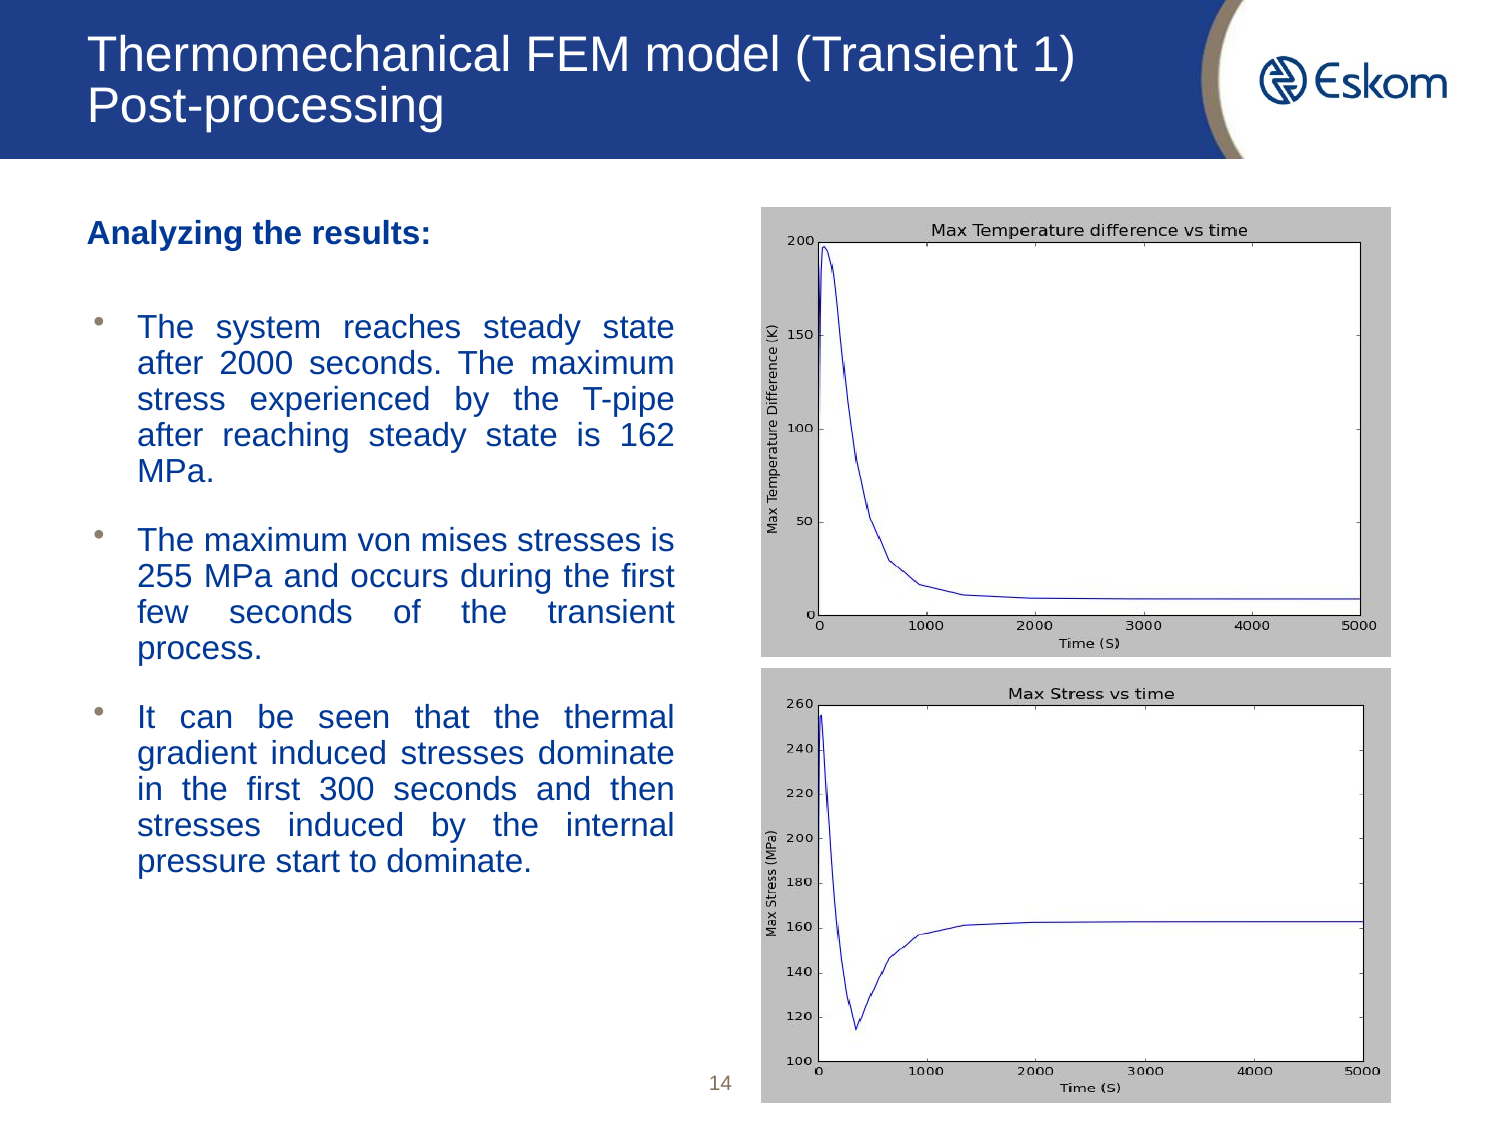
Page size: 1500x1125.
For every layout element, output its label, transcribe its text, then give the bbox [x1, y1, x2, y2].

picture [0, 0, 1246, 159]
slide_number 14 [643, 1058, 755, 1103]
title Thermomechanical FEM model (Transient 1) Post-processing [71, 27, 1142, 137]
picture [761, 207, 1391, 658]
list The system reaches steady state after 2000 seconds. The maximum stress experienced by the T-pipe after reaching steady state is 162 MPa. The maximum von mises stresses is 255 MPa and occurs during the first few seconds of the transient process. It can be seen that the thermal gradient induced stresses dominate in the first 300 seconds and then stresses induced by the internal pressure start to dominate. [78, 309, 691, 1083]
picture [1257, 55, 1450, 105]
text_box Analyzing the results: [71, 207, 759, 309]
picture [761, 668, 1391, 1103]
